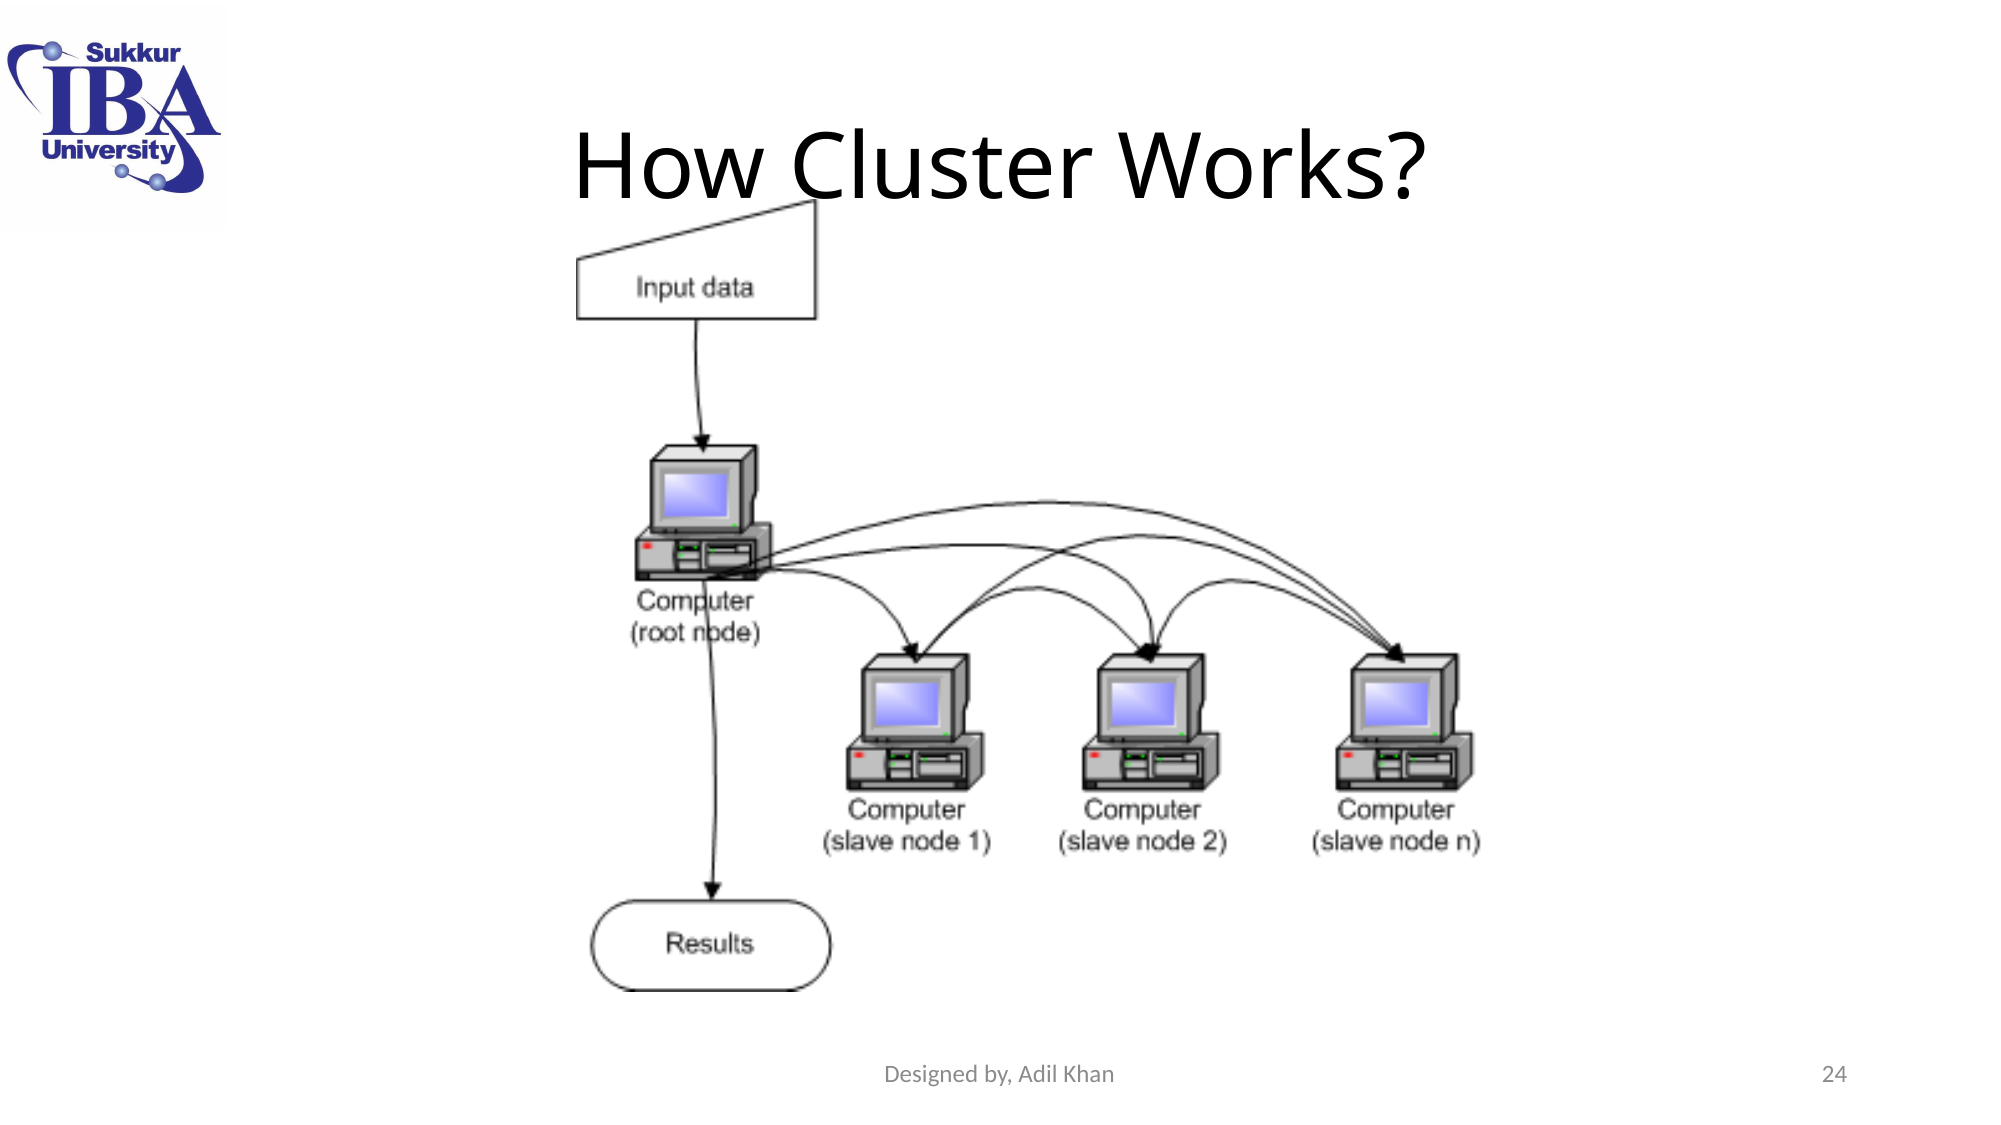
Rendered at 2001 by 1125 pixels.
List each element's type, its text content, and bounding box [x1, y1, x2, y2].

title How Cluster Works? [137, 59, 1863, 278]
footer Designed by, Adil Khan [662, 1042, 1338, 1103]
picture [1, 4, 227, 230]
slide_number 24 [1412, 1042, 1863, 1103]
picture [576, 199, 1483, 992]
